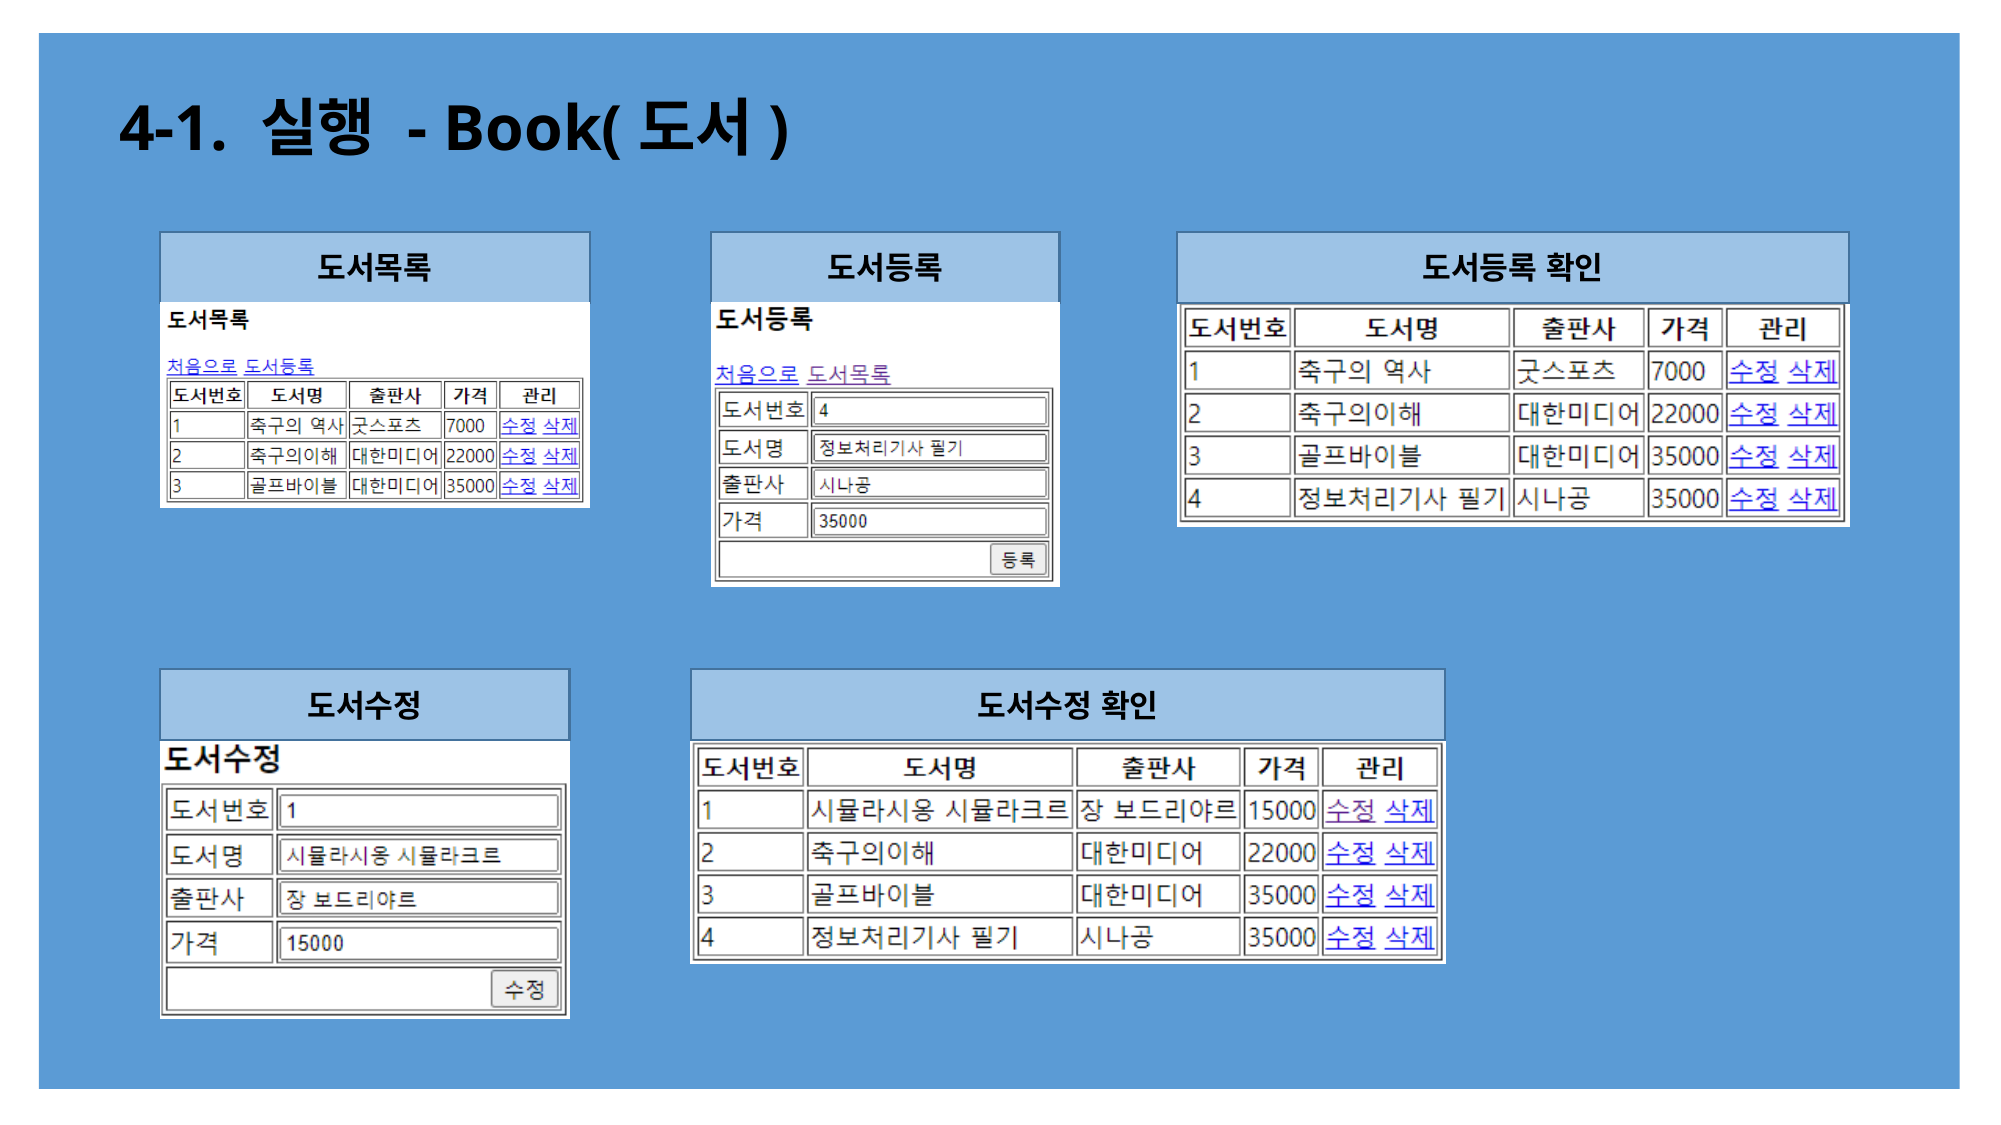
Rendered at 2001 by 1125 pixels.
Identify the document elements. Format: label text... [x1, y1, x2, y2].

picture [160, 740, 570, 1019]
text_box [38, 32, 1961, 1090]
text_box [711, 231, 1060, 302]
text_box [160, 669, 570, 740]
picture [711, 302, 1060, 587]
picture [690, 740, 1446, 964]
picture [160, 302, 590, 508]
title 4-1. 실행 - Book(도서) [104, 81, 974, 172]
text_box [1177, 231, 1850, 302]
picture [1177, 302, 1850, 527]
text_box [690, 669, 1446, 740]
text_box [160, 231, 590, 302]
